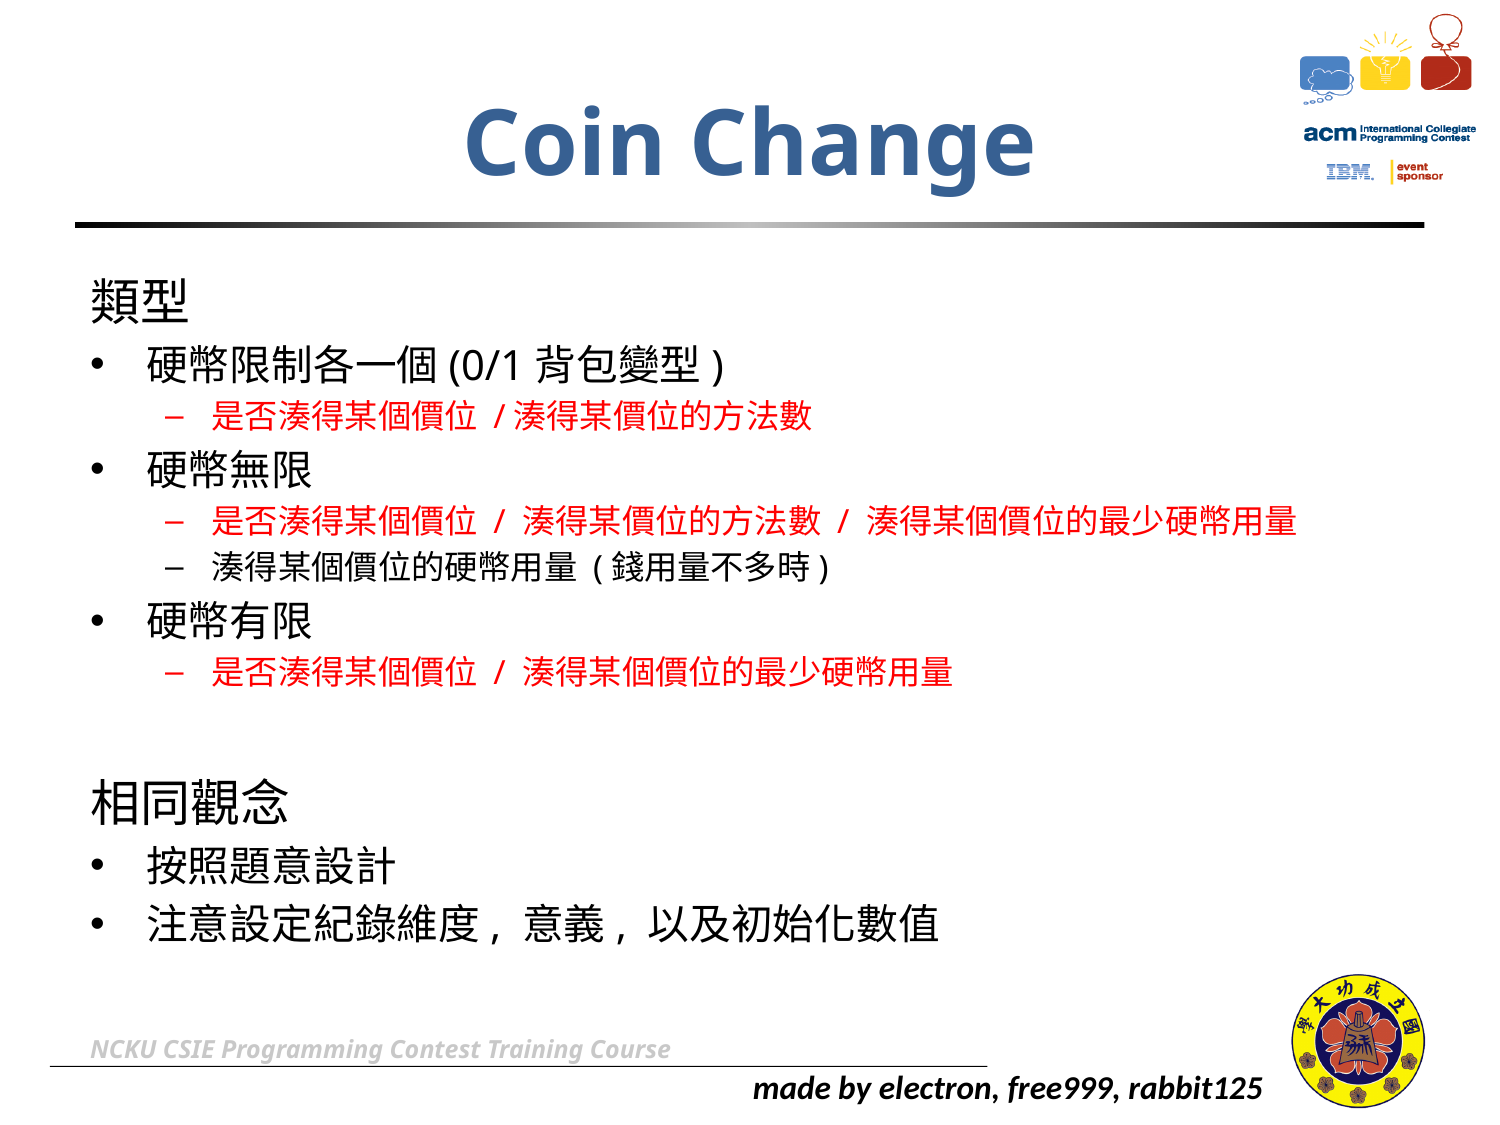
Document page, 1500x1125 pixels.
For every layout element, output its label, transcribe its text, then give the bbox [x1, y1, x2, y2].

picture [1292, 11, 1480, 188]
list 類型 硬幣限制各一個(0/1背包變型) 是否湊得某個價位 /湊得某價位的方法數 硬幣無限 是否湊得某個價位 / 湊得某價位的方法數 / 湊得某個價位的最少硬幣用量 湊得某個價位的硬幣用量 (錢用量不多時) 硬幣有限 是否湊得某個價位 / 湊得某個價位的最少硬幣用量 相同觀念 按照題意設計 注意設定紀錄維度, 意義, 以及初始化數值 [75, 262, 1425, 1005]
picture [1282, 970, 1431, 1114]
title Coin Change [75, 45, 1425, 233]
slide_number NCKU CSIE Programming Contest Training Course [75, 1018, 833, 1079]
